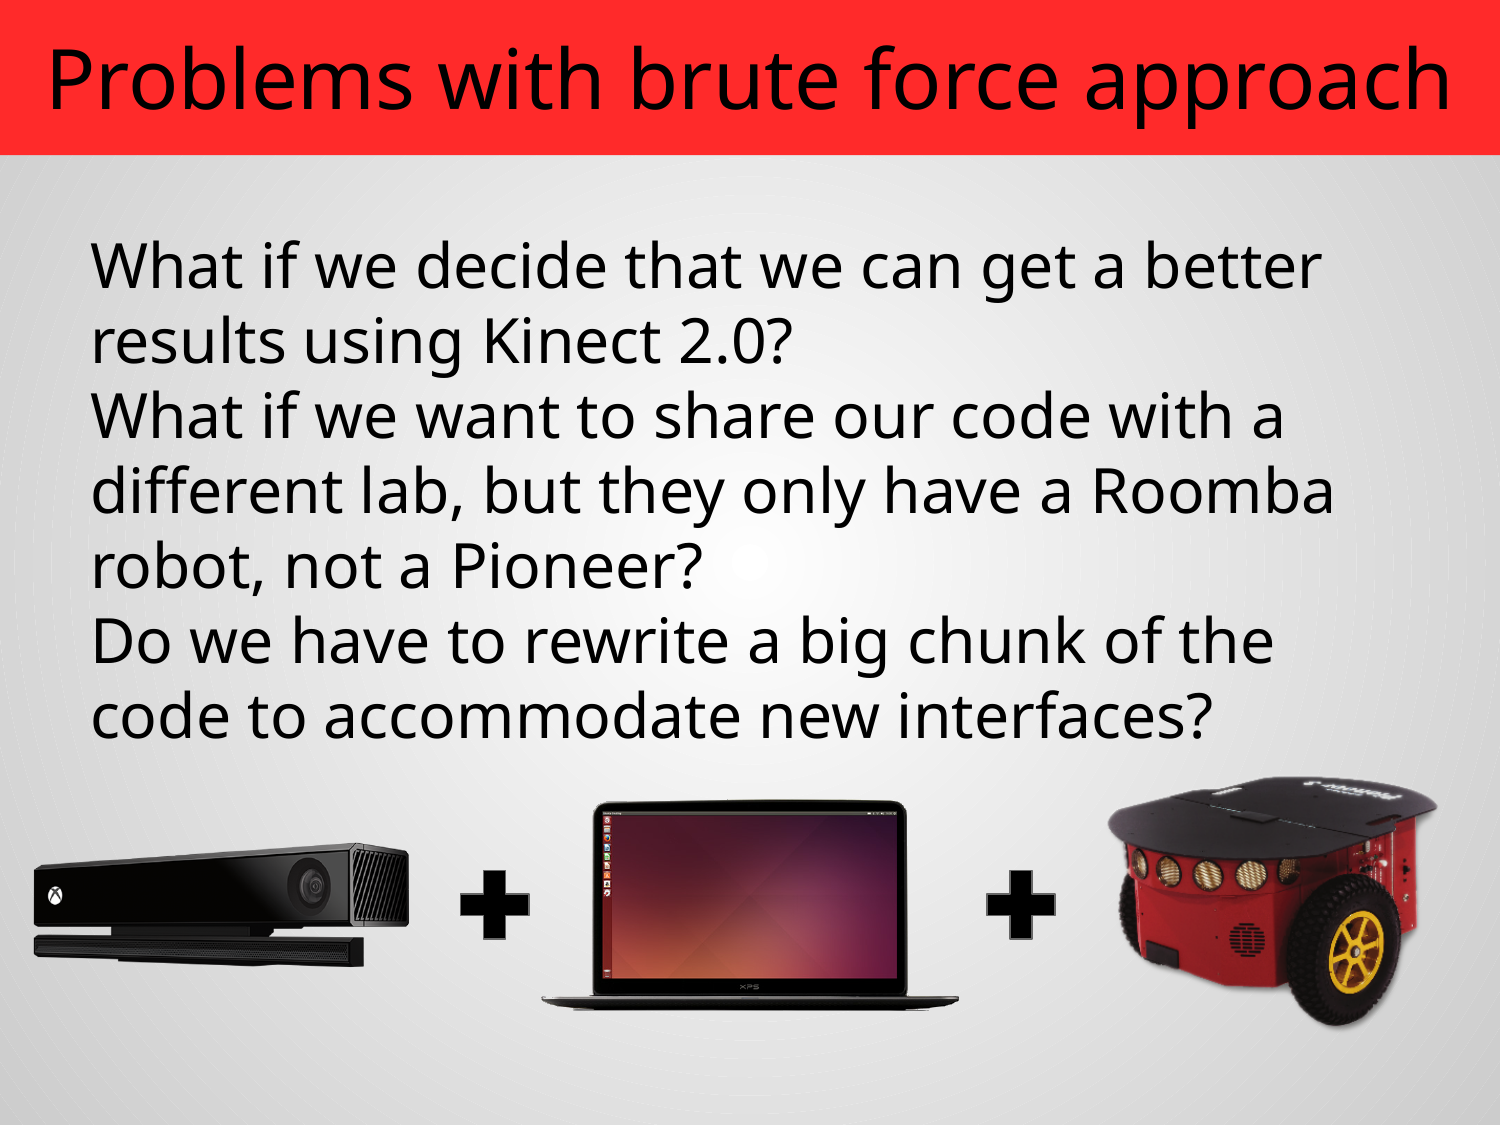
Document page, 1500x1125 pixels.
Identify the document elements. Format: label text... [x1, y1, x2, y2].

picture [1096, 765, 1460, 1044]
list What if we decide that we can get a better results using Kinect 2.0? What if we want to share our code with a different lab, but they only have a Roomba robot, not a Pioneer? Do we have to rewrite a big chunk of the code to accommodate new interfaces? [75, 211, 1425, 1043]
text_box [460, 870, 529, 939]
picture [540, 798, 960, 1011]
text_box [986, 870, 1056, 939]
title Problems with brute force approach [0, 14, 1500, 141]
picture [30, 818, 411, 992]
